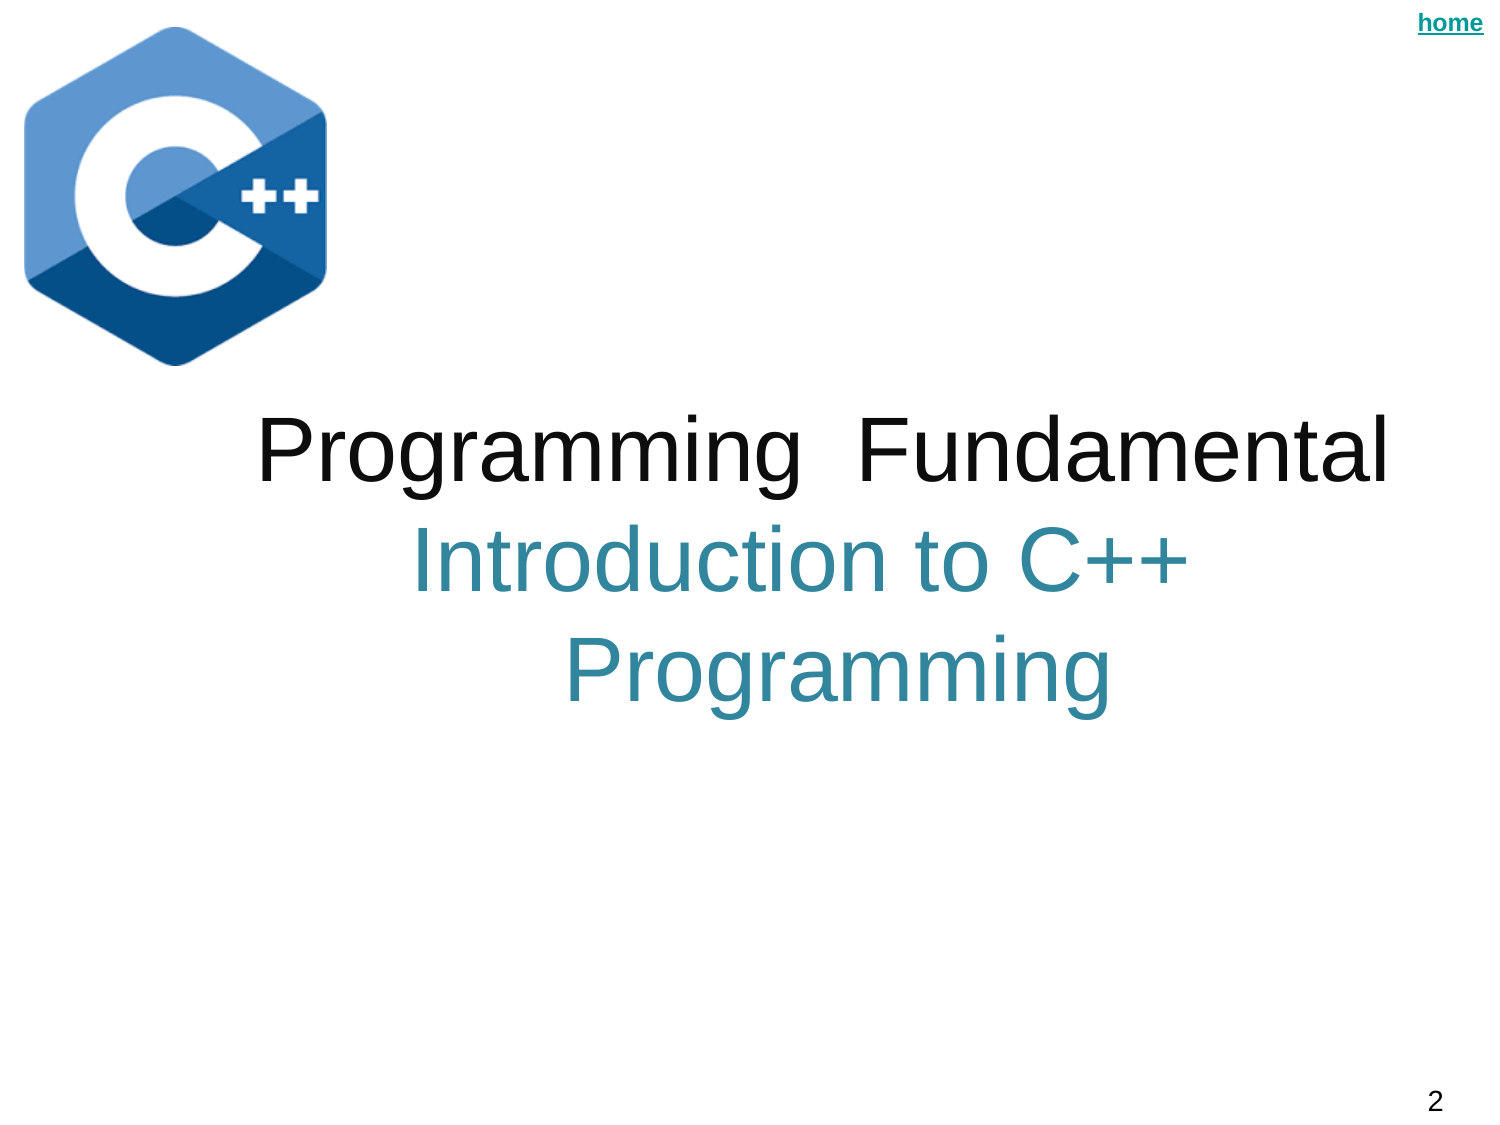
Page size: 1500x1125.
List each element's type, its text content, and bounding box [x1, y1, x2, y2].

title Programming Fundamental Introduction to C++ Programming [99, 387, 1422, 720]
text_box 2 [1421, 1082, 1451, 1117]
text_box home [1415, 4, 1487, 37]
picture [24, 26, 327, 366]
